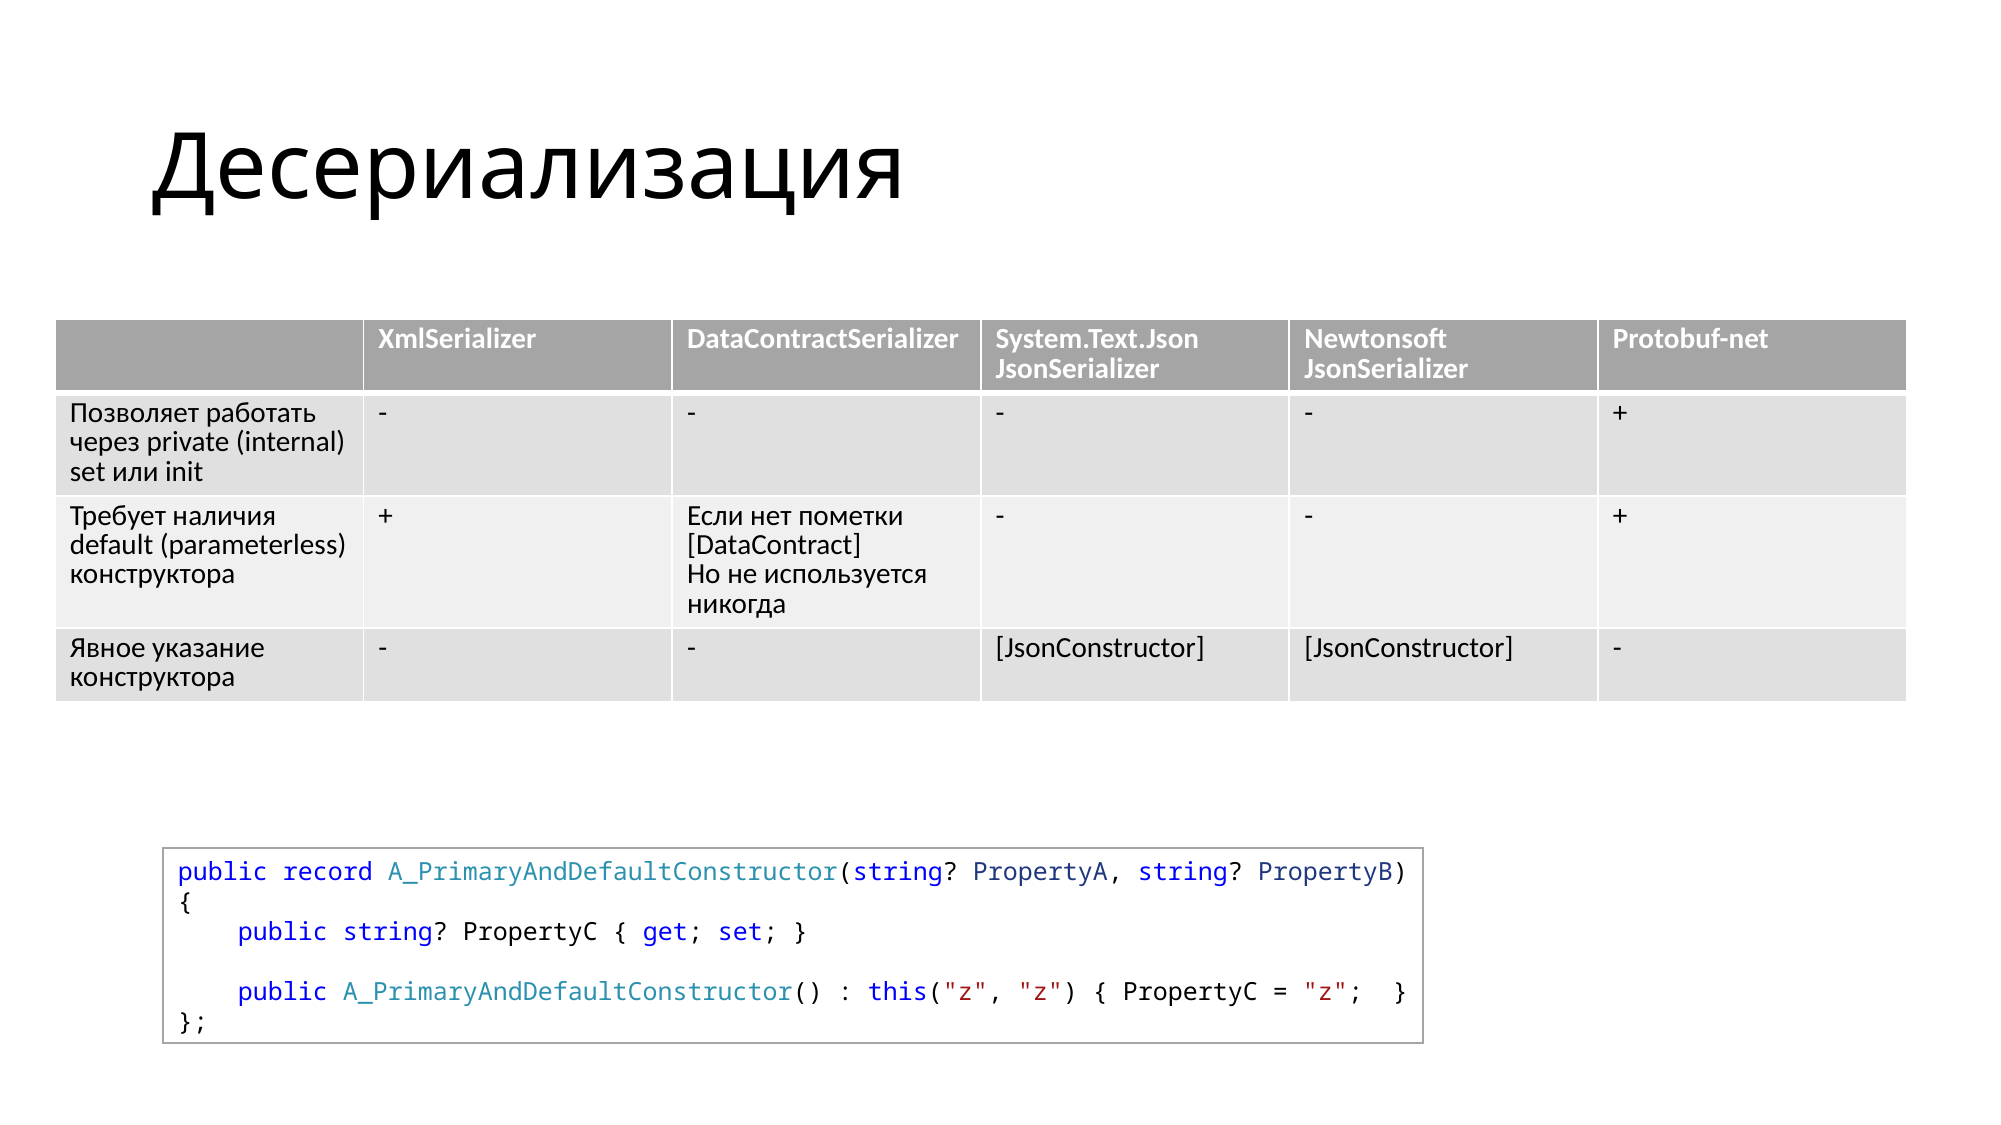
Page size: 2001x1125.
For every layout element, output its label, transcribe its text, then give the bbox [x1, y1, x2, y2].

table_cell [JsonConstructor] [982, 629, 1288, 701]
table_header [56, 320, 363, 390]
title Десериализация [137, 59, 1863, 278]
table_cell Позволяет работать через private (internal) set или init [56, 396, 363, 495]
table_cell - [982, 396, 1288, 495]
table_cell - [673, 396, 980, 495]
table_header XmlSerializer [364, 320, 671, 390]
table_cell - [364, 396, 671, 495]
table_cell Требует наличия default (parameterless) конструктора [56, 497, 363, 627]
table_header System.Text.Json JsonSerializer [982, 320, 1288, 390]
table_cell Явное указание конструктора [56, 629, 363, 701]
table_cell - [982, 497, 1288, 627]
table_cell Если нет пометки [DataContract] Но не используется никогда [673, 497, 980, 627]
table_cell [JsonConstructor] [1290, 629, 1597, 701]
table_cell + [364, 497, 671, 627]
text_box public record A_PrimaryAndDefaultConstructor(string? PropertyA, string? PropertyB) { public string? PropertyC { get; set; } public A_PrimaryAndDefaultConstructor() : this("z", "z") { PropertyC = "z"; } }; [162, 847, 1424, 1044]
table_header DataContractSerializer [673, 320, 980, 390]
table_cell + [1599, 497, 1906, 627]
table_cell - [1290, 396, 1597, 495]
table_cell - [364, 629, 671, 701]
table_cell - [673, 629, 980, 701]
table_header Protobuf-net [1599, 320, 1906, 390]
table_cell + [1599, 396, 1906, 495]
table_cell - [1599, 629, 1906, 701]
table_header Newtonsoft JsonSerializer [1290, 320, 1597, 390]
table_cell - [1290, 497, 1597, 627]
